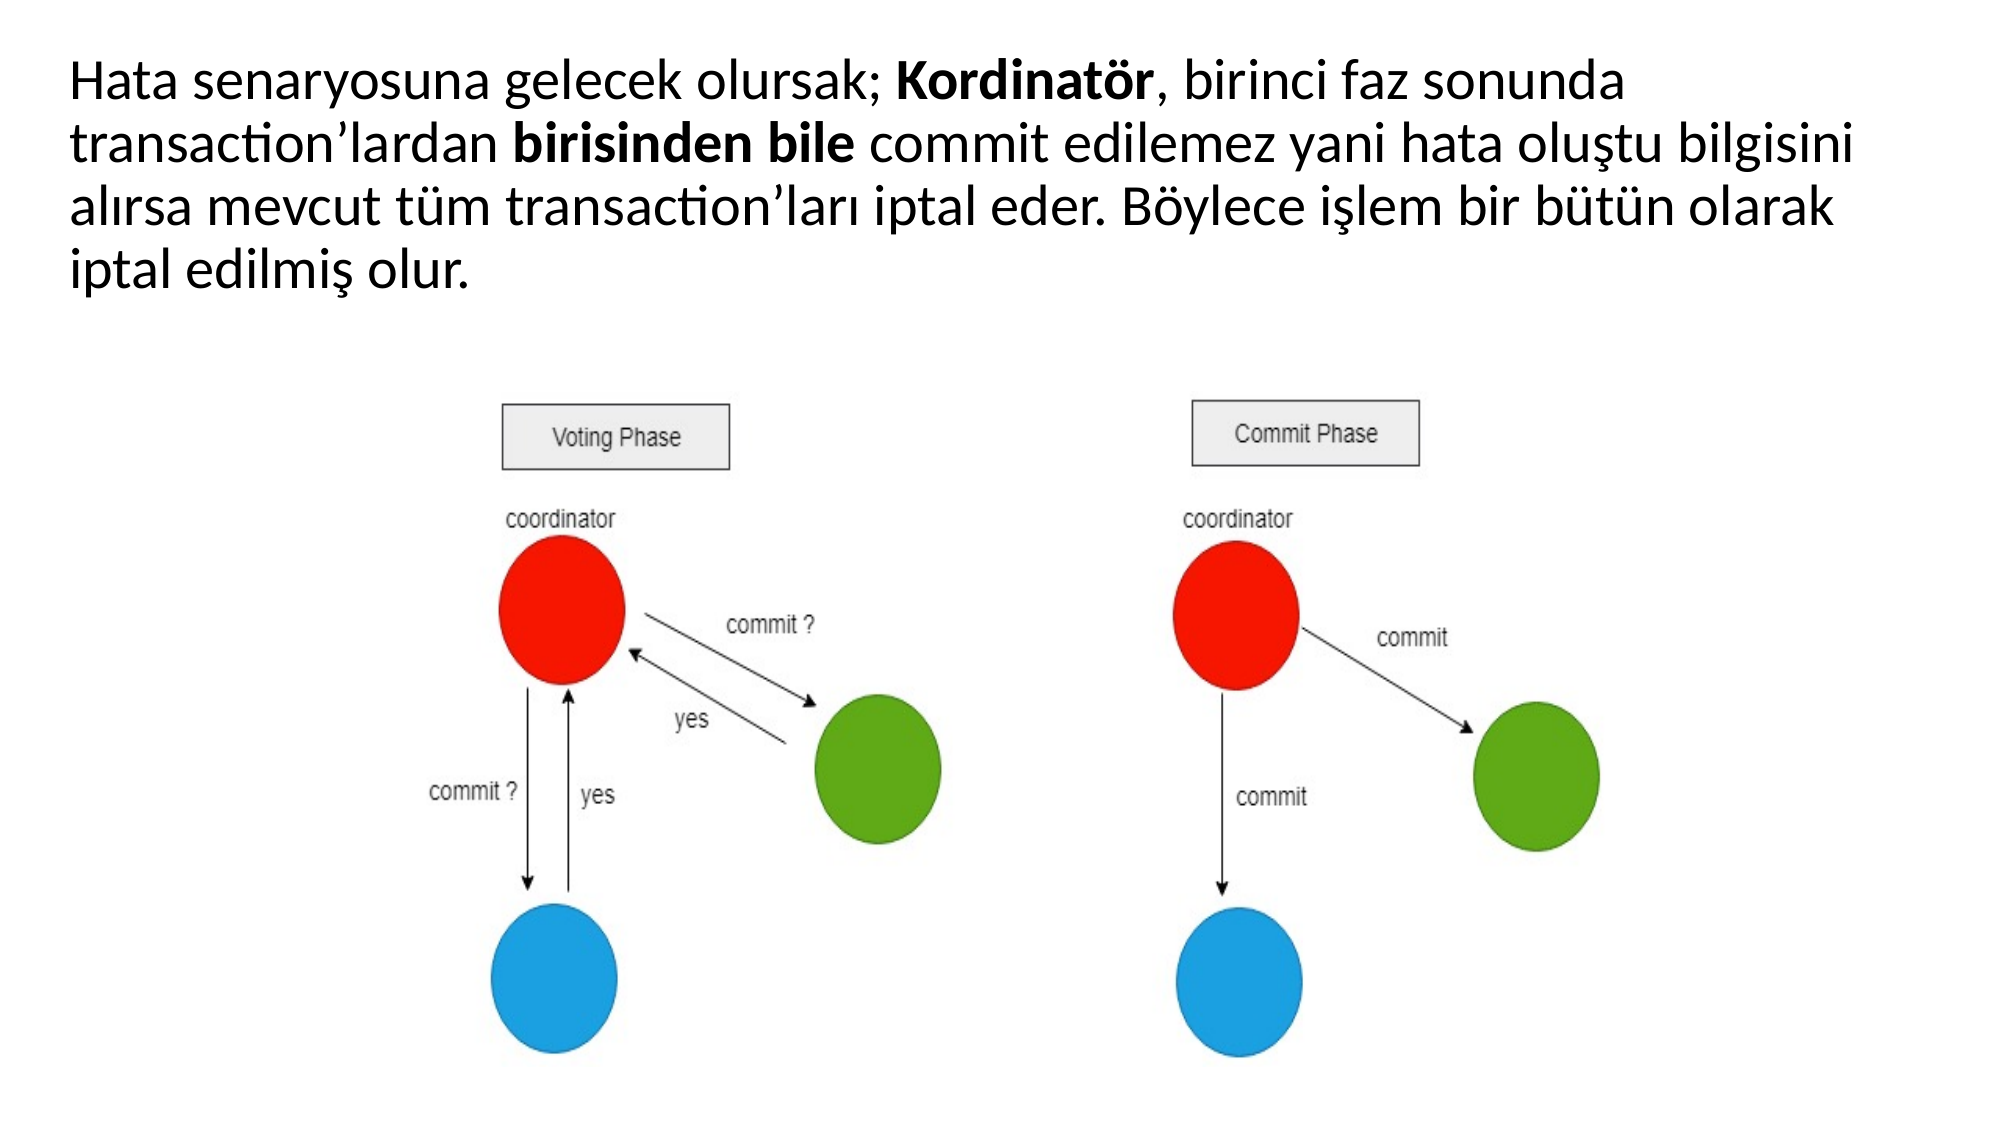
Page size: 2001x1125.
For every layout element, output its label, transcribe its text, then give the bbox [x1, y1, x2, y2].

picture [402, 391, 1608, 1067]
list Hata senaryosuna gelecek olursak; Kordinatör, birinci faz sonunda transaction’lardan birisinden bile commit edilemez yani hata oluştu bilgisini alırsa mevcut tüm transaction’ları iptal eder. Böylece işlem bir bütün olarak iptal edilmiş olur. [54, 41, 1956, 1088]
